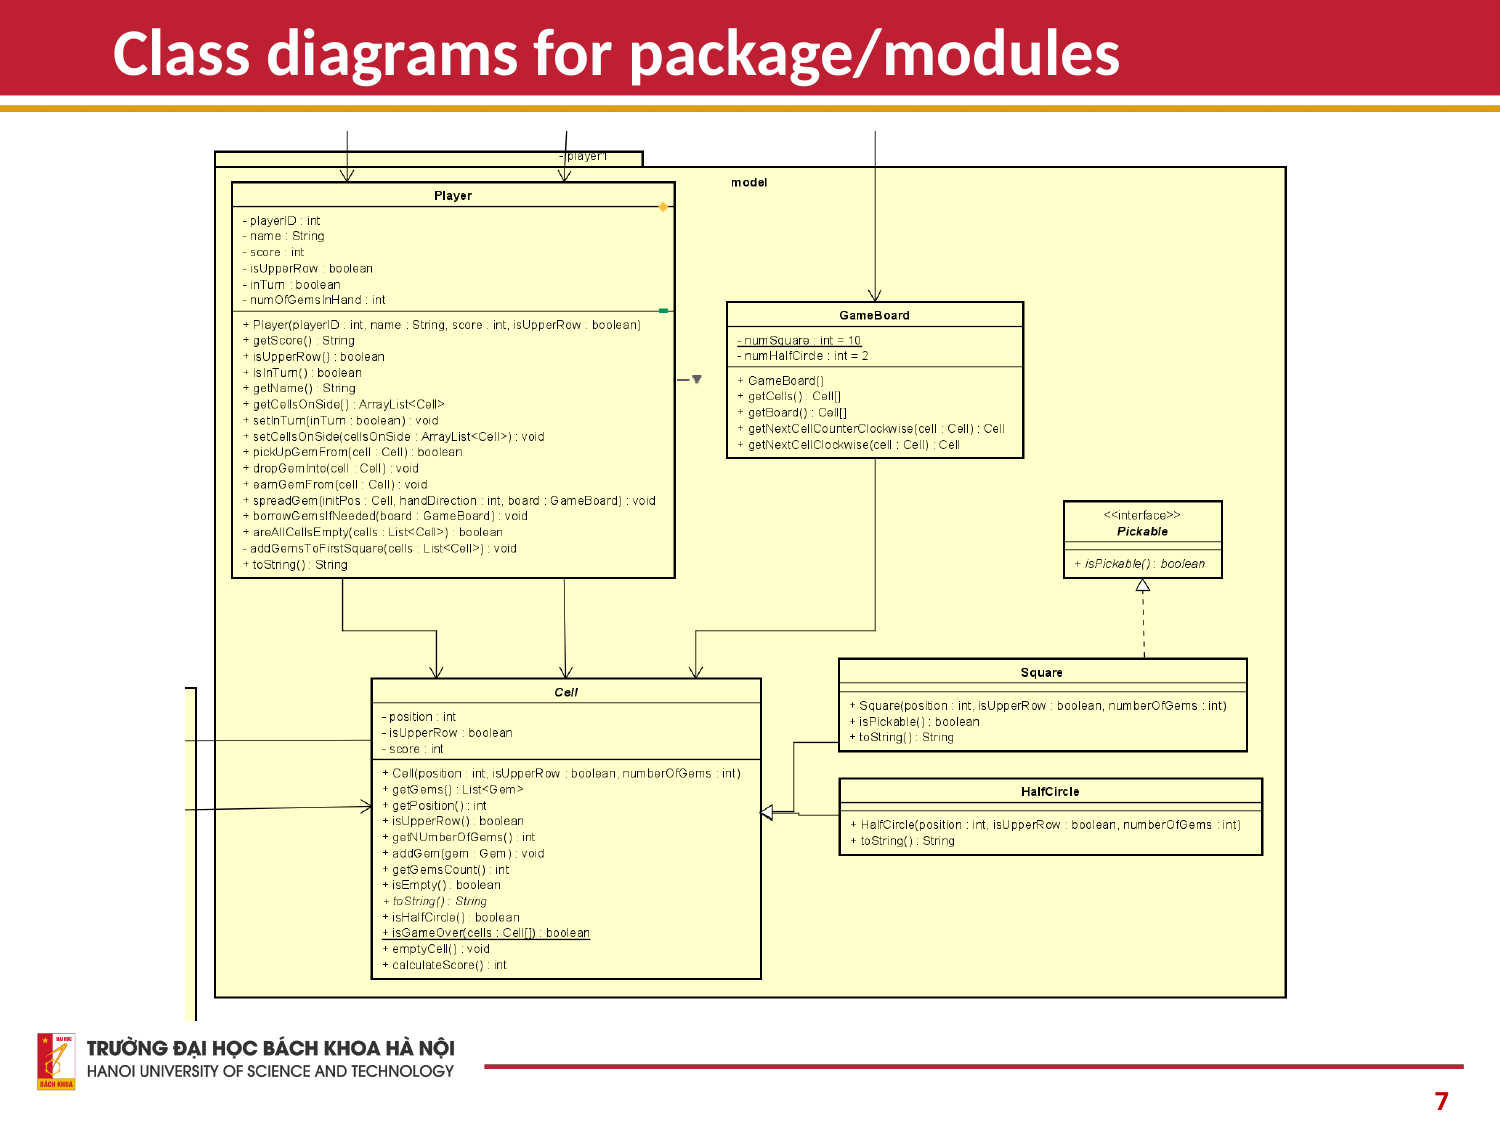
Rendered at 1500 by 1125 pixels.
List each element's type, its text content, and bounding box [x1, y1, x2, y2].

picture [0, 0, 1500, 1125]
text_box Class diagrams for package/modules [98, 0, 1293, 96]
slide_number 7 [1126, 1078, 1464, 1125]
